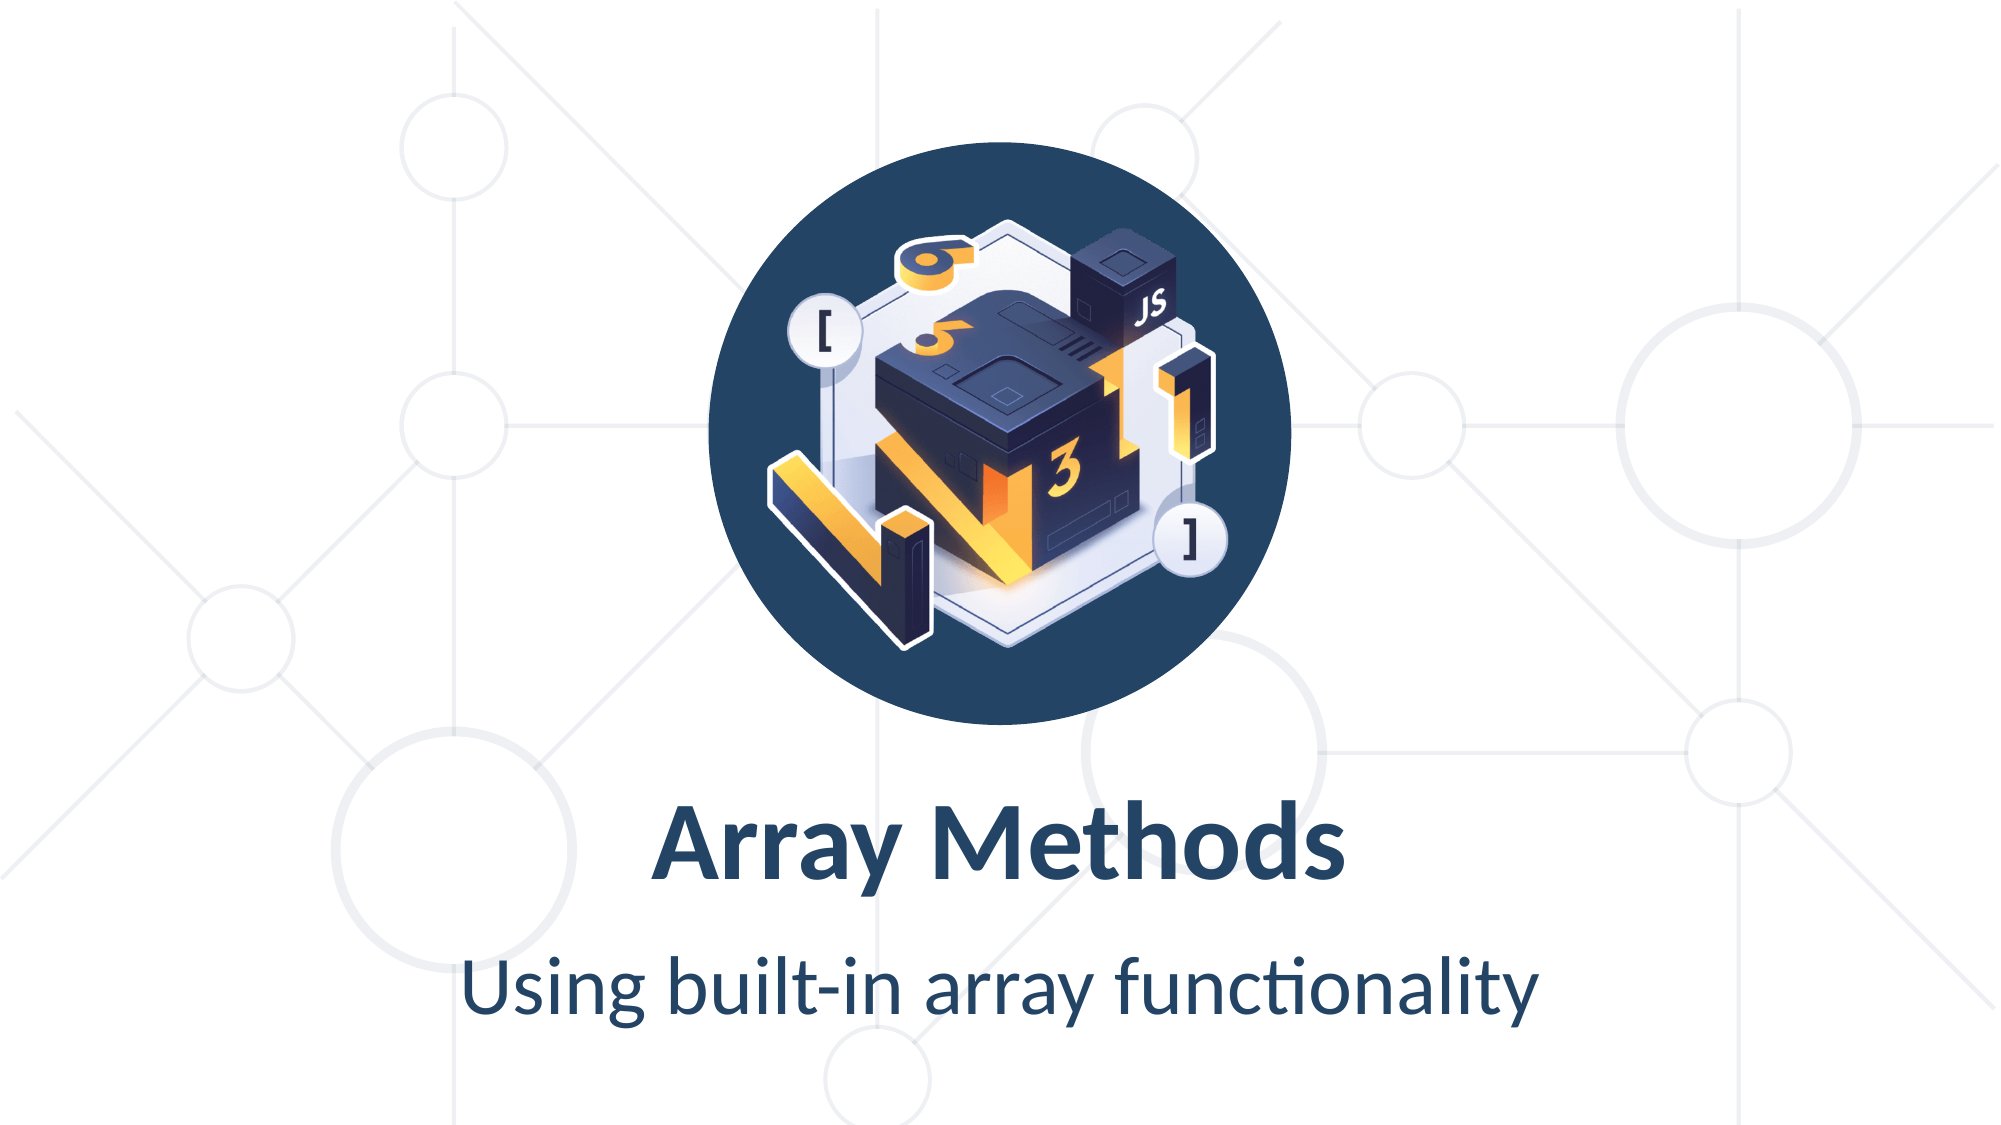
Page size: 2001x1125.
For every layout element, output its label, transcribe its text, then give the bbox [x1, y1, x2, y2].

title Array Methods [100, 771, 1900, 898]
subtitle Using built-in array functionality [100, 916, 1900, 1043]
picture [730, 148, 1272, 690]
